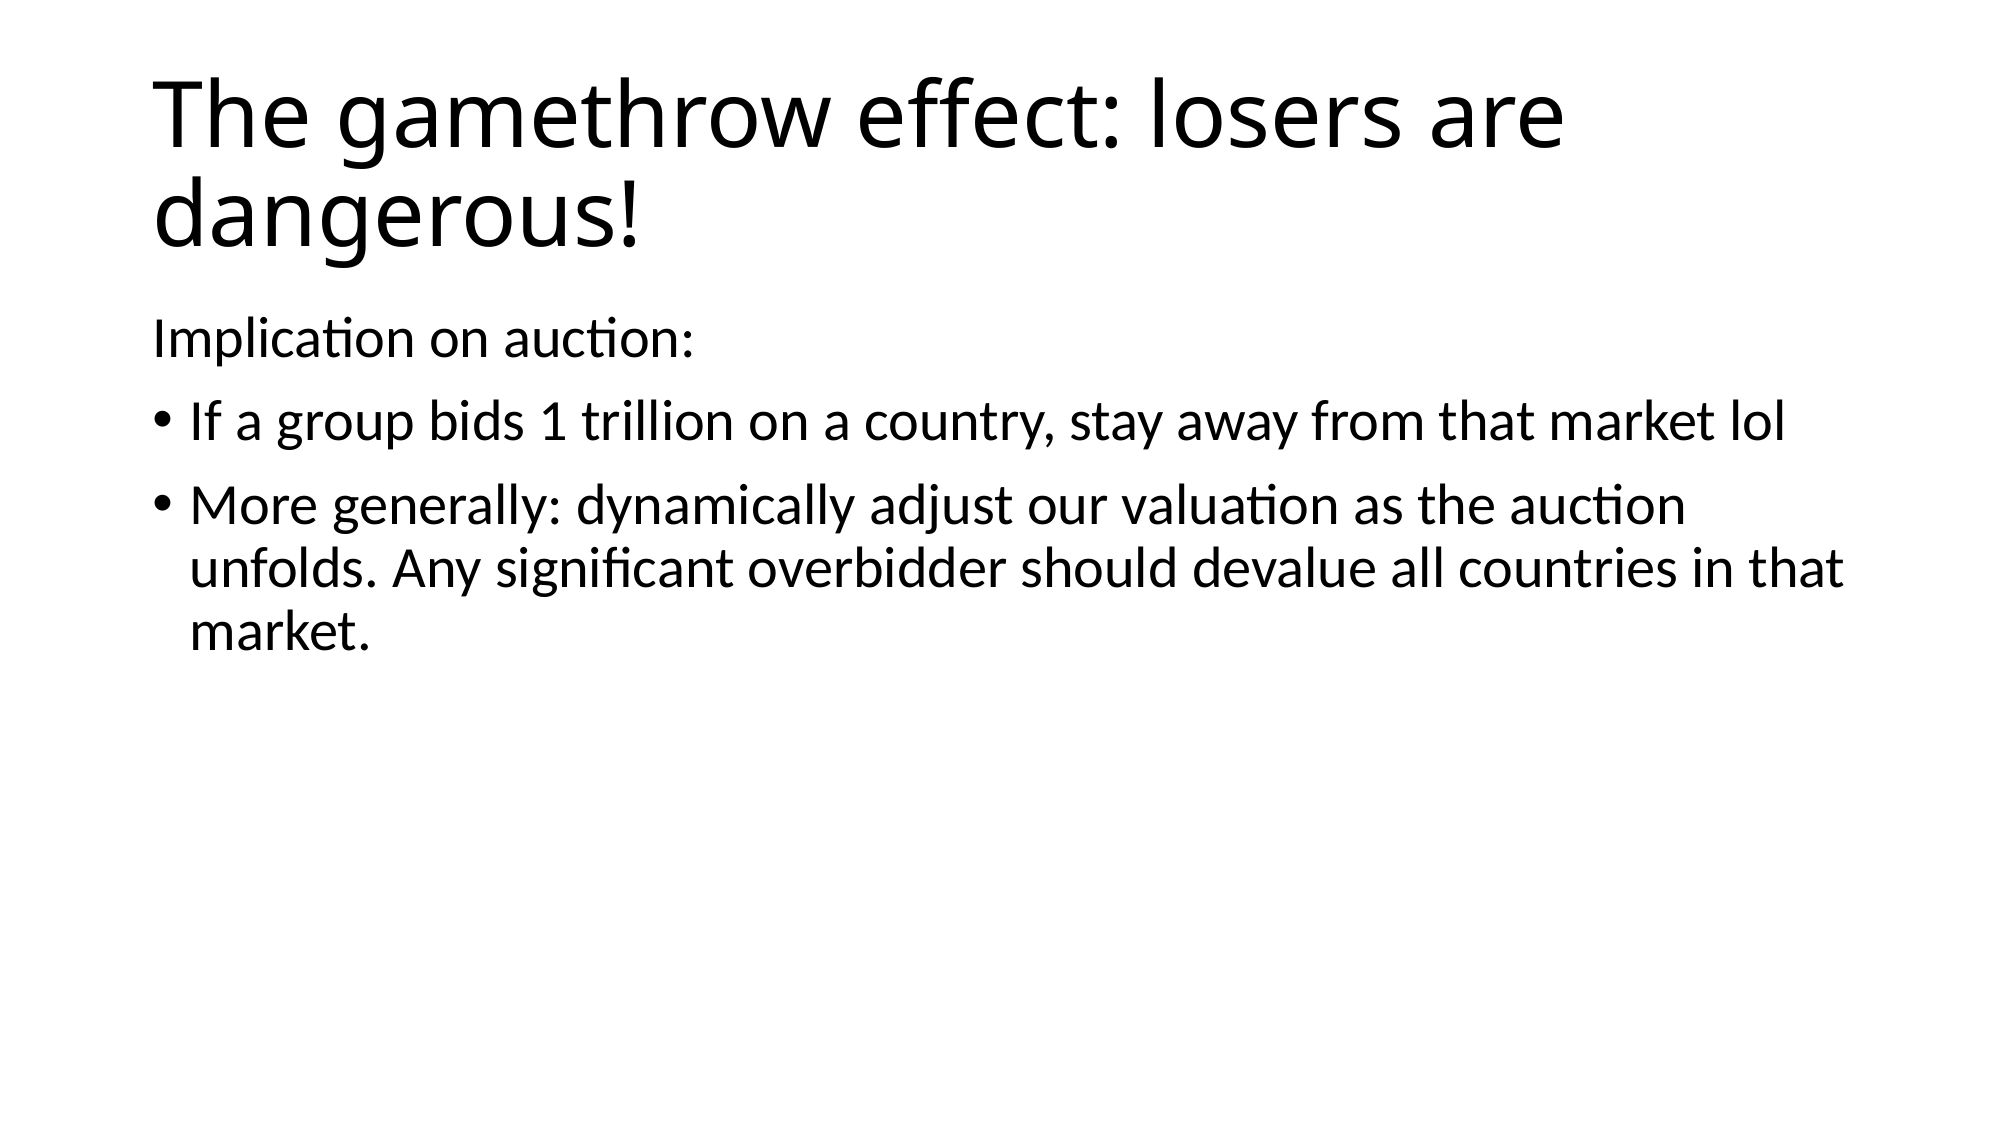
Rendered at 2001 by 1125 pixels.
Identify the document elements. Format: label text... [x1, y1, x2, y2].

title The gamethrow effect: losers are dangerous! [137, 58, 1863, 276]
list Implication on auction: If a group bids 1 trillion on a country, stay away from that market lol More generally: dynamically adjust our valuation as the auction unfolds. Any significant overbidder should devalue all countries in that market. [137, 299, 1863, 1014]
